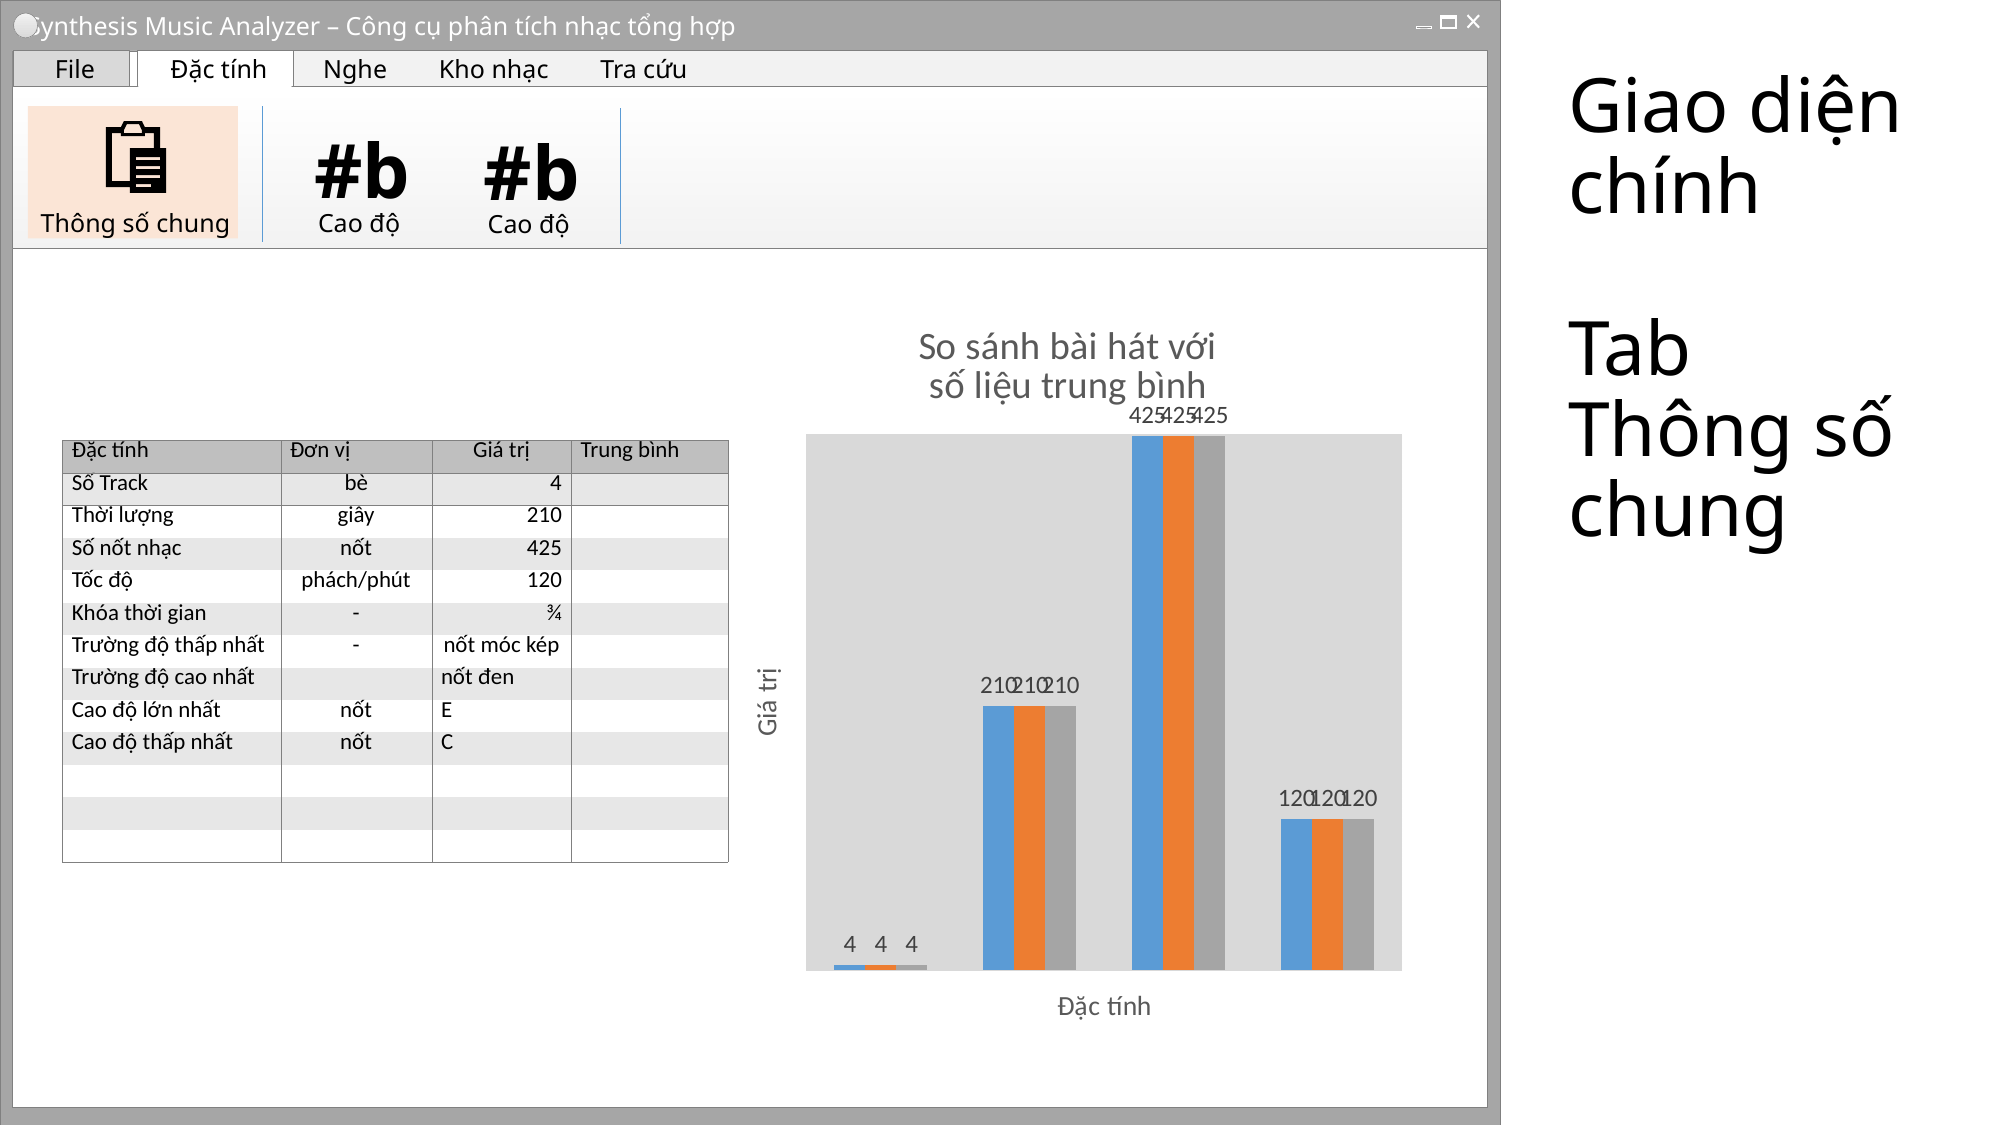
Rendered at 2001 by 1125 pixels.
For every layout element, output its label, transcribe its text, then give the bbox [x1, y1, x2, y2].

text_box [0, 0, 1500, 1125]
picture [104, 120, 167, 193]
title Giao diện chính Tab Thông số chung [1553, 59, 1935, 441]
chart [719, 294, 1416, 1057]
